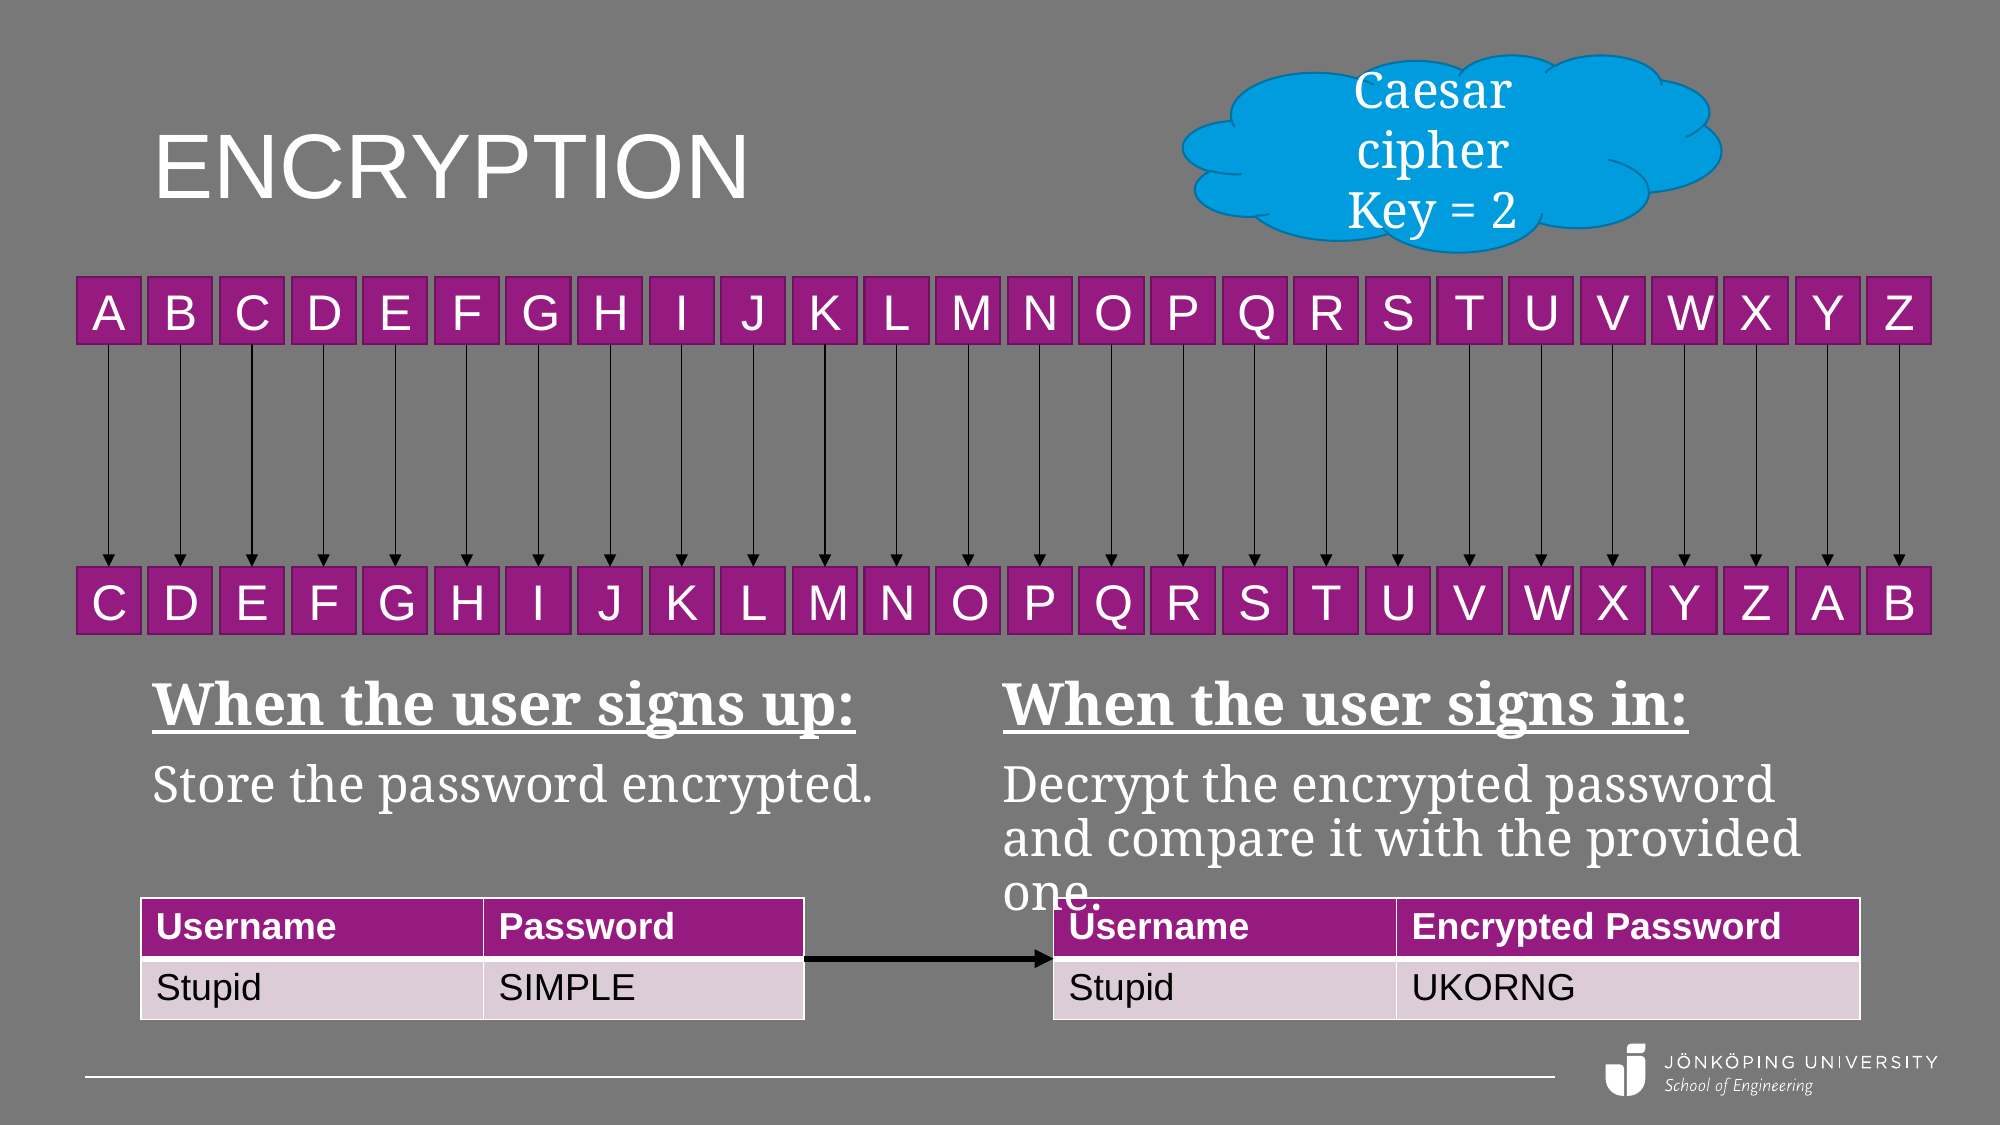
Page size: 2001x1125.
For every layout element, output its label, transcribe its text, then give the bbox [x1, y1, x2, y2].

text_box K [649, 566, 715, 635]
text_box Y [1651, 566, 1718, 635]
text_box M [935, 276, 1001, 345]
text_box U [1365, 566, 1431, 635]
text_box L [863, 276, 930, 345]
text_box N [1007, 276, 1073, 345]
text_box A [76, 276, 142, 345]
text_box F [291, 566, 357, 635]
text_box V [1580, 276, 1646, 345]
text_box B [1866, 566, 1932, 635]
table_header Username [142, 899, 483, 956]
text_box T [1293, 566, 1359, 635]
text_box Y [1795, 276, 1861, 345]
table_cell Stupid [142, 962, 483, 1019]
text_box A [1795, 566, 1861, 635]
text_box G [505, 276, 572, 345]
text_box P [1150, 276, 1216, 345]
text_box X [1723, 276, 1789, 345]
table_cell SIMPLE [484, 962, 803, 1019]
text_box I [505, 566, 572, 635]
text_box I [649, 276, 715, 345]
text_box W [1651, 276, 1718, 345]
text_box L [720, 566, 786, 635]
text_box R [1293, 276, 1359, 345]
text_box X [1580, 566, 1646, 635]
text_box V [1436, 566, 1503, 635]
text_box Q [1078, 566, 1145, 635]
list When the user signs up: Store the password encrypted. [137, 667, 987, 1125]
list When the user signs in: Decrypt the encrypted password and compare it with the provided one. [987, 667, 1868, 1125]
text_box P [1007, 566, 1073, 635]
table_header Password [484, 899, 803, 956]
text_box S [1222, 566, 1288, 635]
text_box Q [1222, 276, 1288, 345]
text_box Caesar cipher Key = 2 [1181, 54, 1723, 254]
text_box H [434, 566, 500, 635]
text_box S [1365, 276, 1431, 345]
text_box O [935, 566, 1001, 635]
text_box D [291, 276, 357, 345]
text_box K [792, 276, 858, 345]
text_box B [147, 276, 213, 345]
text_box G [362, 566, 428, 635]
text_box H [577, 276, 643, 345]
text_box M [792, 566, 858, 635]
text_box C [76, 566, 142, 635]
title Encryption [137, 59, 1863, 278]
text_box E [219, 566, 285, 635]
text_box Z [1723, 566, 1789, 635]
text_box E [362, 276, 428, 345]
text_box C [219, 276, 285, 345]
text_box T [1436, 276, 1503, 345]
text_box F [434, 276, 500, 345]
text_box N [863, 566, 930, 635]
text_box R [1150, 566, 1216, 635]
text_box J [577, 566, 643, 635]
text_box W [1508, 566, 1574, 635]
text_box J [720, 276, 786, 345]
text_box U [1508, 276, 1574, 345]
text_box Z [1866, 276, 1932, 345]
text_box O [1078, 276, 1145, 345]
text_box D [147, 566, 213, 635]
